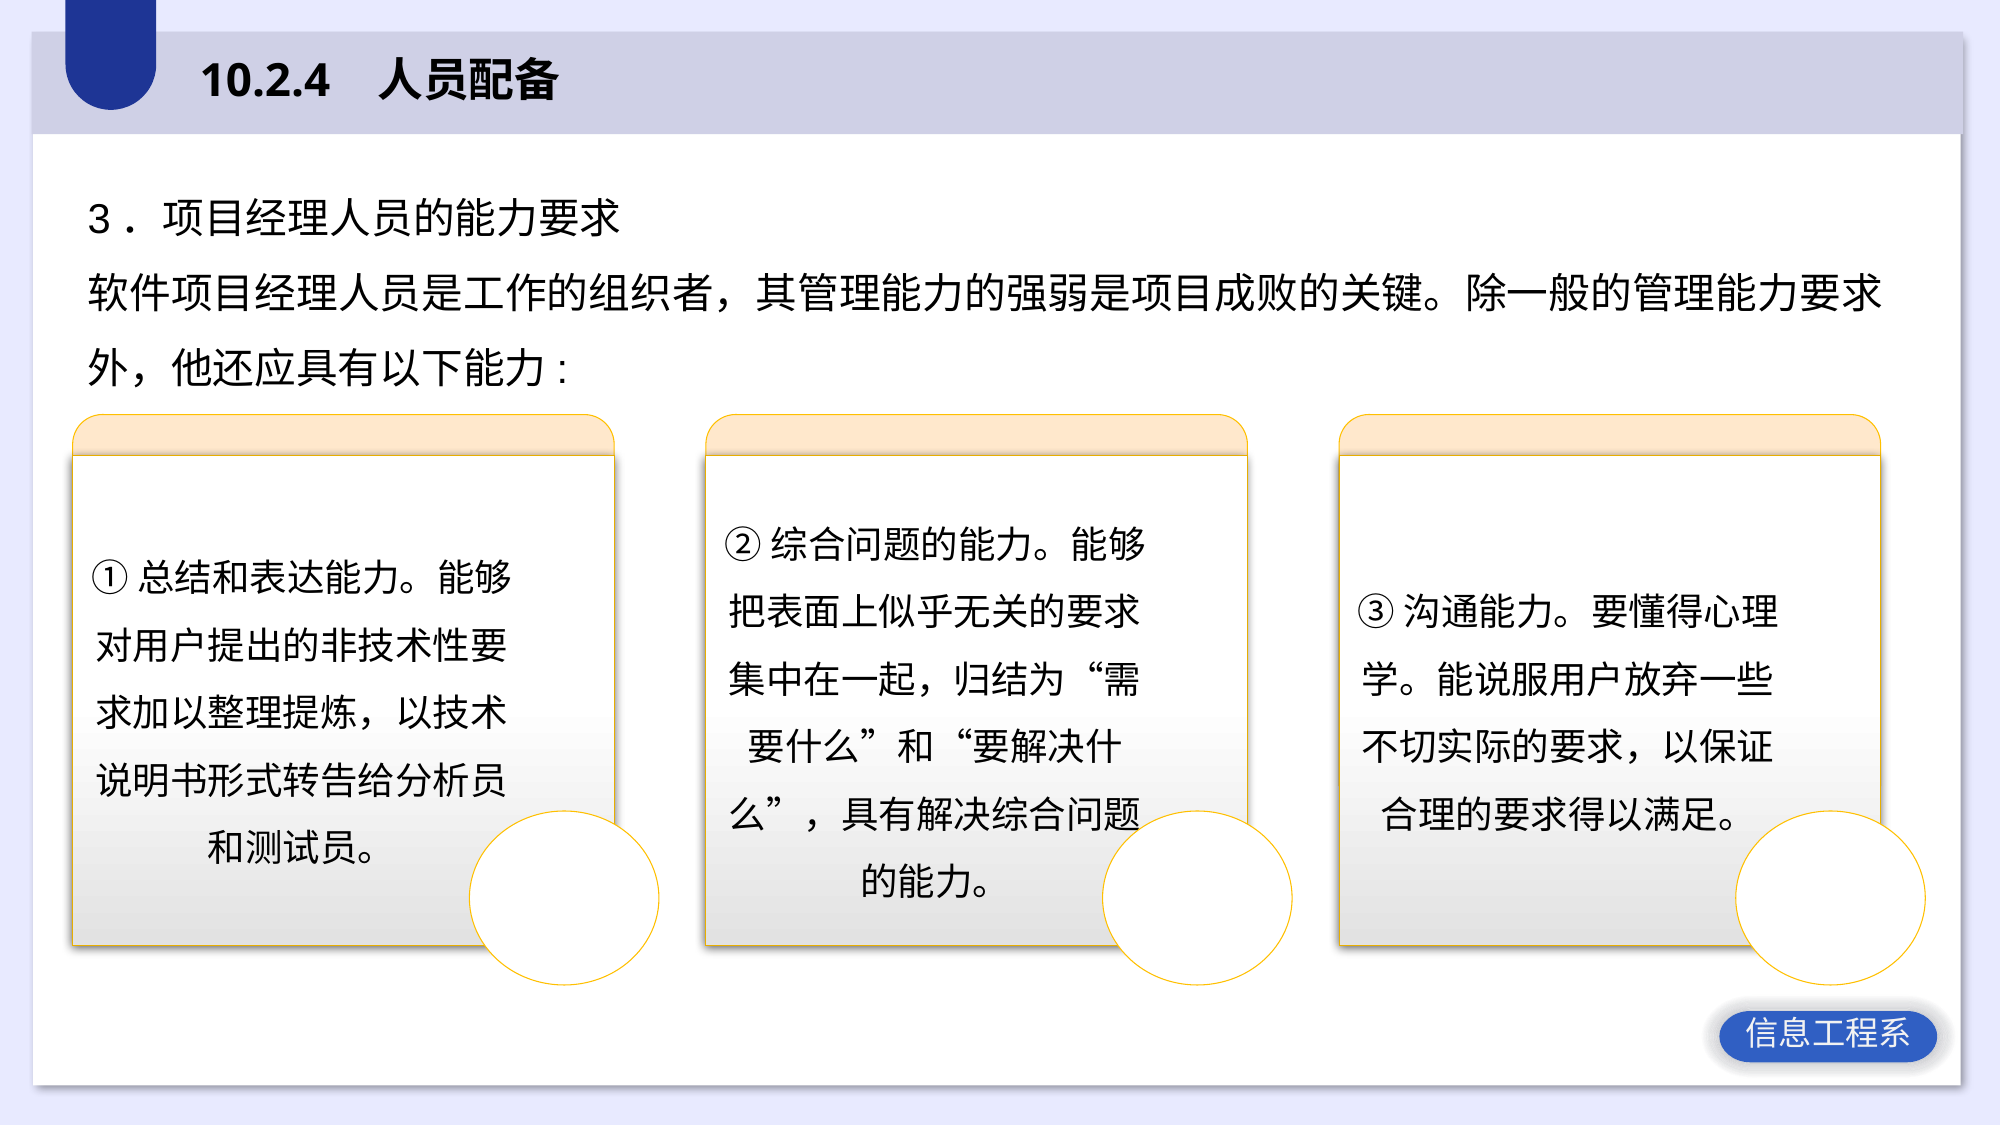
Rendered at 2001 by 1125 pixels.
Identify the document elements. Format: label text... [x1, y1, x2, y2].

text_box 3．项目经理人员的能力要求 软件项目经理人员是工作的组织者，其管理能力的强弱是项目成败的关键。除一般的管理能力要求外，他还应具有以下能力: [72, 159, 1926, 399]
text_box 10.2.4 人员配备 [184, 43, 644, 114]
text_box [72, 414, 1926, 986]
